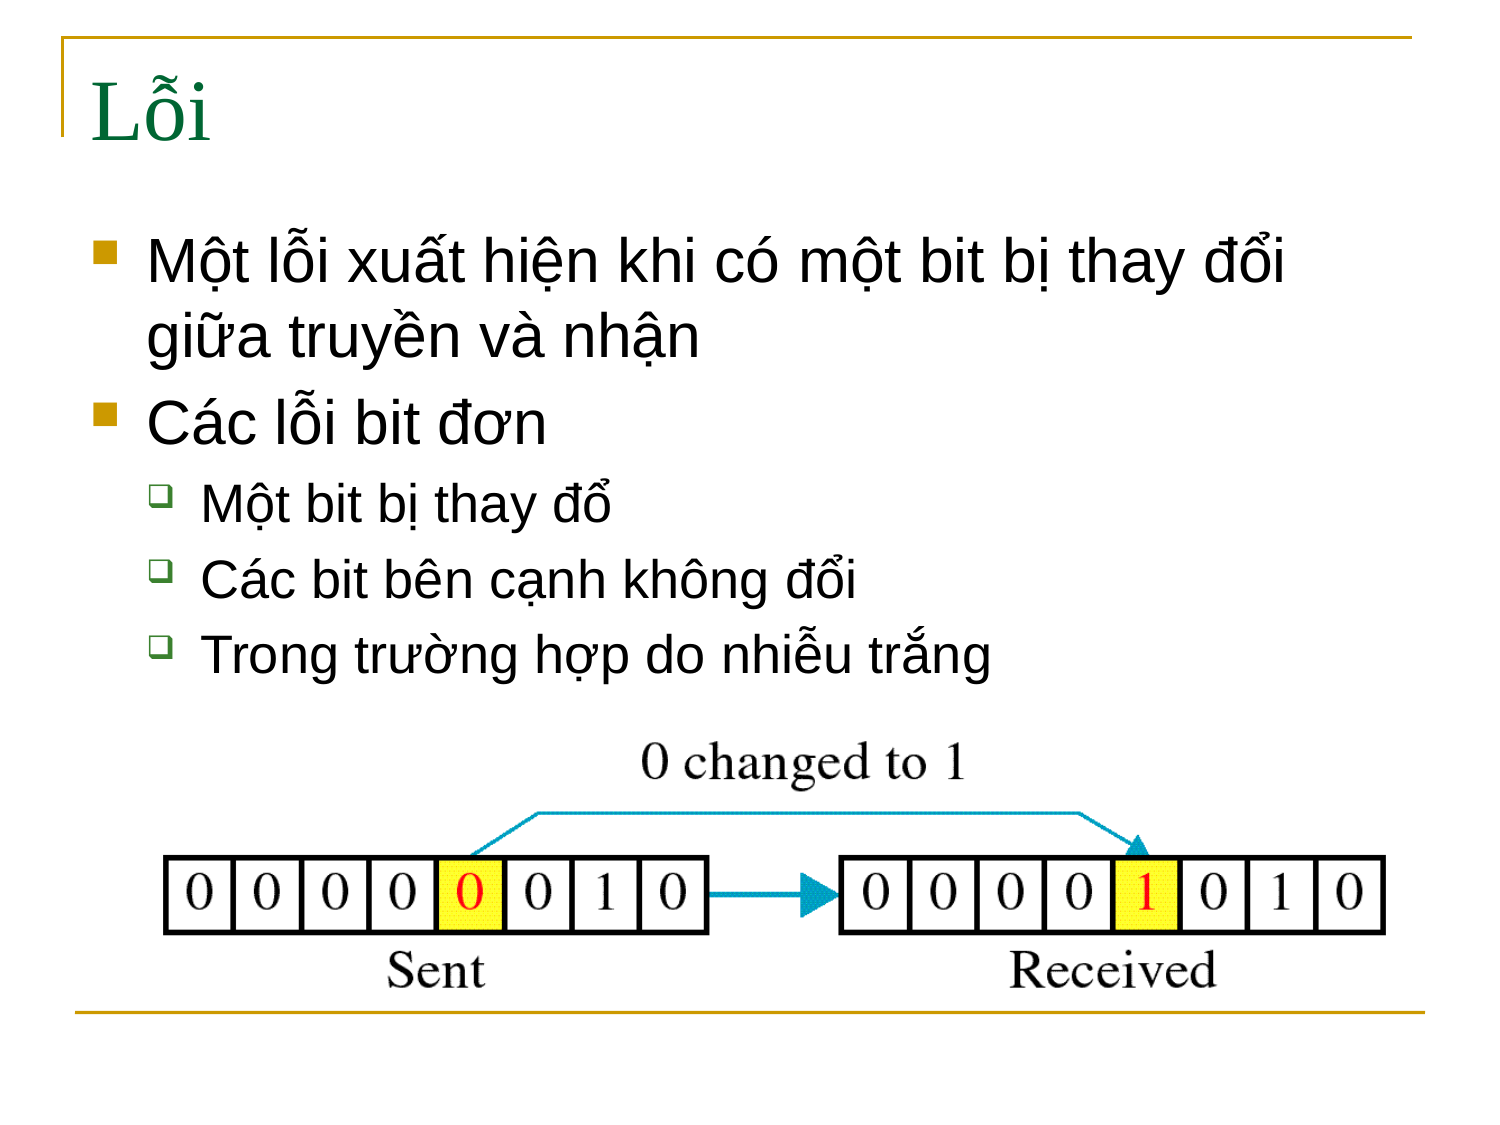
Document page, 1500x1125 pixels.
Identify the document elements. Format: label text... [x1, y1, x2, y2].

title Lỗi [75, 45, 1425, 212]
picture [162, 728, 1386, 1001]
list Một lỗi xuất hiện khi có một bit bị thay đổi giữa truyền và nhận Các lỗi bit đơn Một bit bị thay đổ Các bit bên cạnh không đổi Trong trường hợp do nhiễu trắng [75, 212, 1425, 1006]
